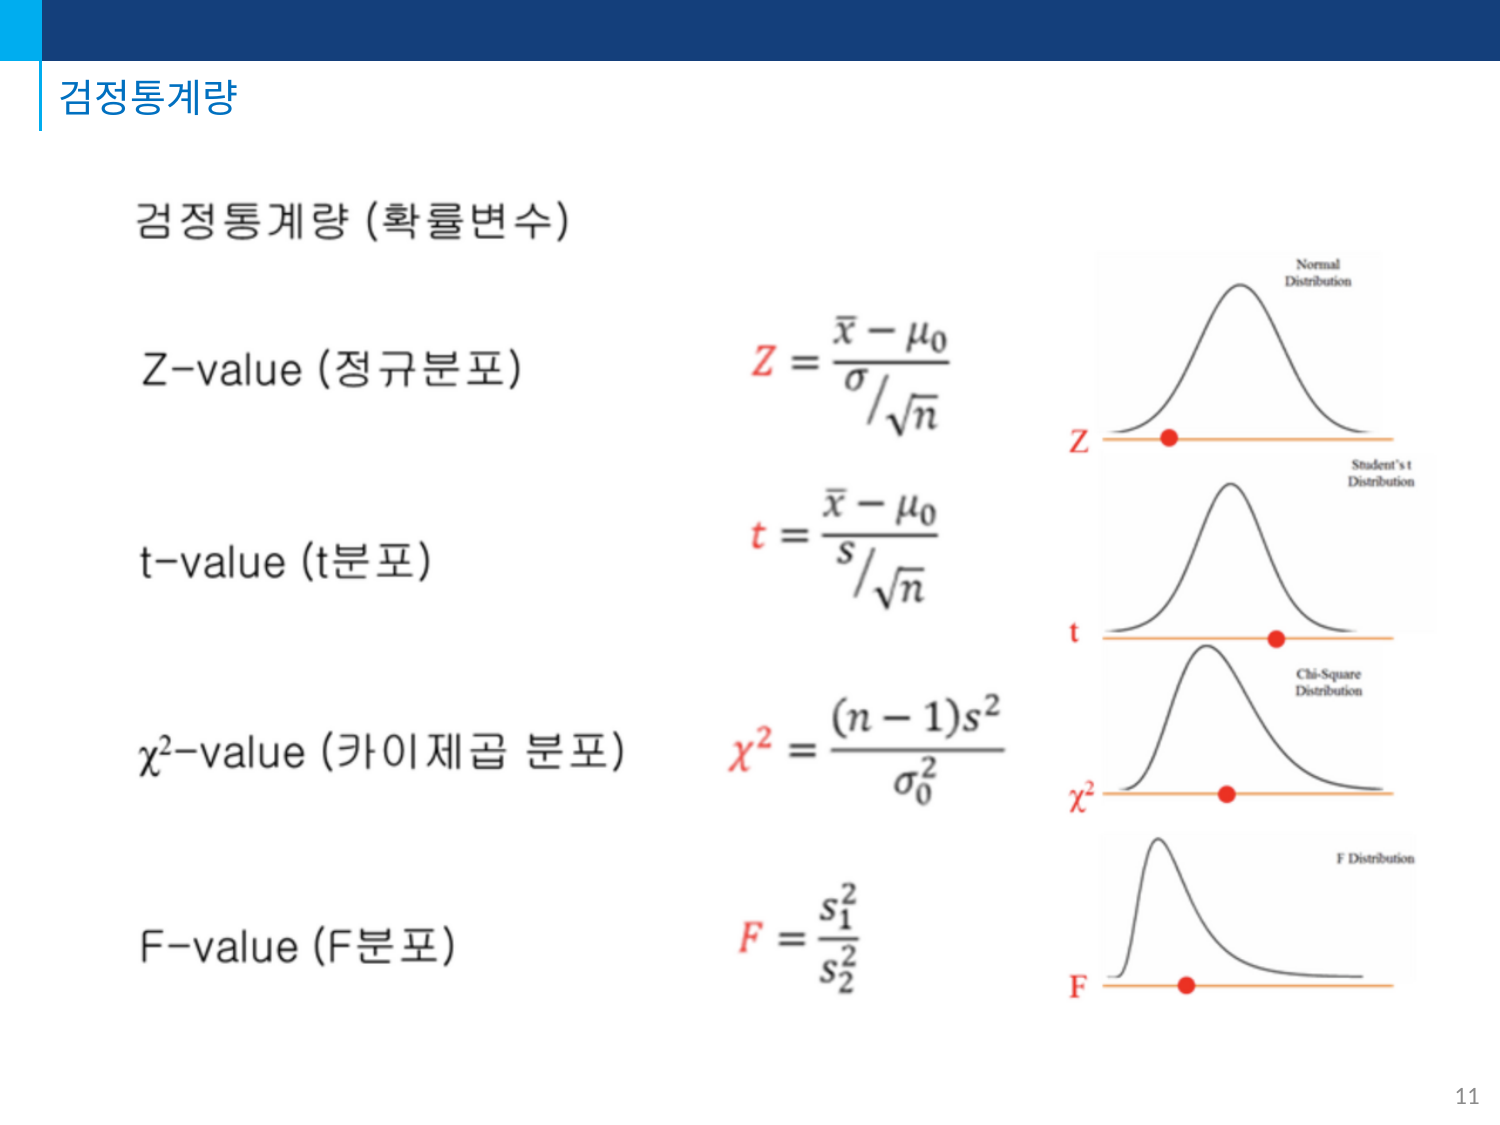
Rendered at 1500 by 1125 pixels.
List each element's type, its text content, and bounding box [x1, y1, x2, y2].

picture [33, 152, 1468, 1046]
slide_number 11 [1435, 1065, 1499, 1125]
title 검정통계량 [43, 66, 1499, 133]
